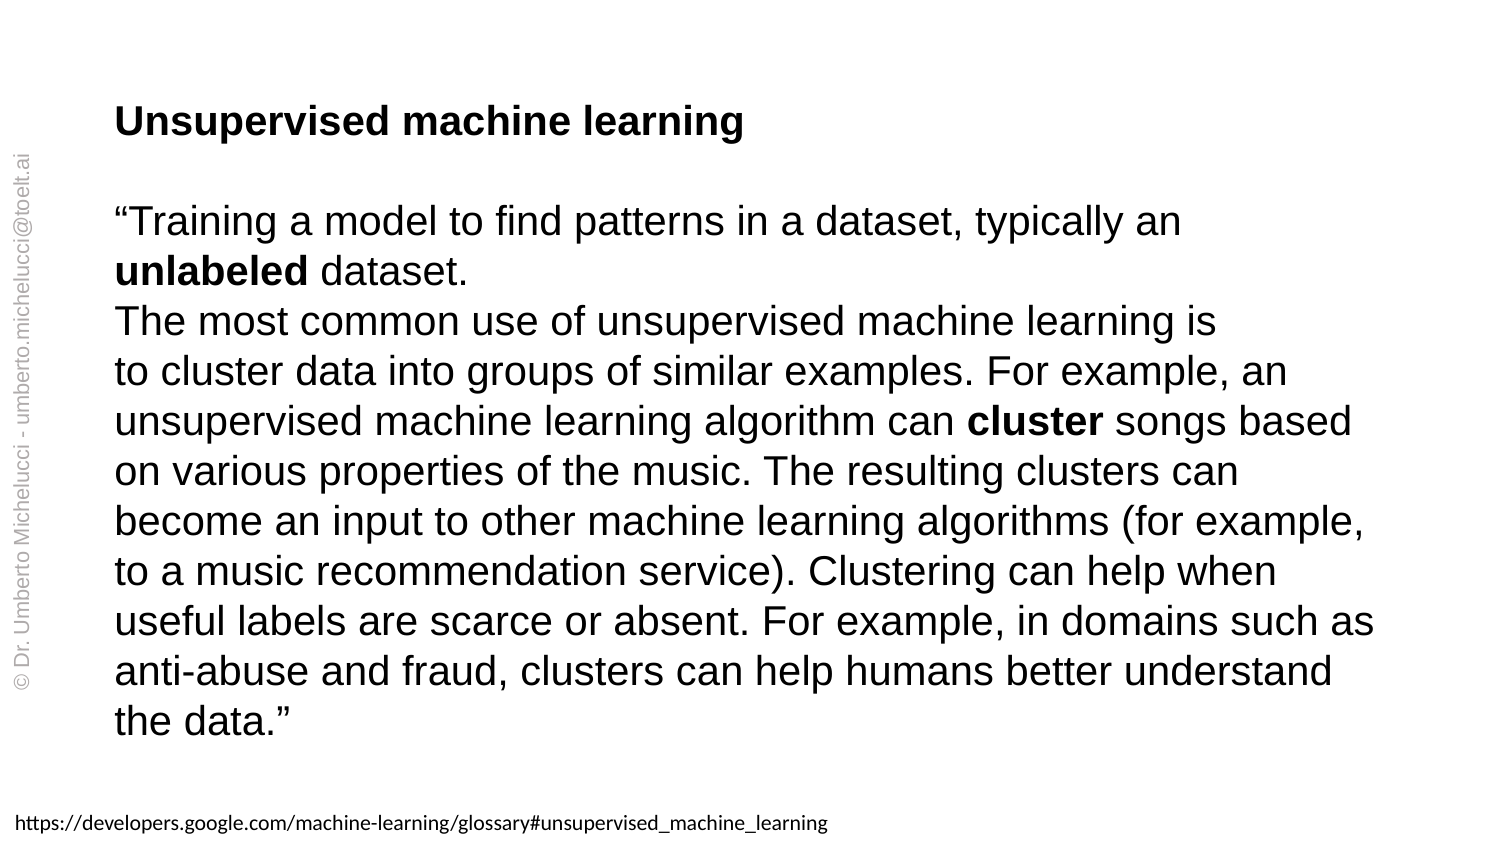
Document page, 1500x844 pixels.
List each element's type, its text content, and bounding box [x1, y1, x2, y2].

text_box https://developers.google.com/machine-learning/glossary#unsupervised_machine_learning [0, 800, 1422, 842]
text_box Unsupervised machine learning “Training a model to find patterns in a dataset, typically an unlabeled dataset. The most common use of unsupervised machine learning is to cluster data into groups of similar examples. For example, an unsupervised machine learning algorithm can cluster songs based on various properties of the music. The resulting clusters can become an input to other machine learning algorithms (for example, to a music recommendation service). Clustering can help when useful labels are scarce or absent. For example, in domains such as anti-abuse and fraud, clusters can help humans better understand the data.” [99, 86, 1401, 752]
text_box © Dr. Umberto Michelucci - umberto.michelucci@toelt.ai [0, 97, 41, 747]
